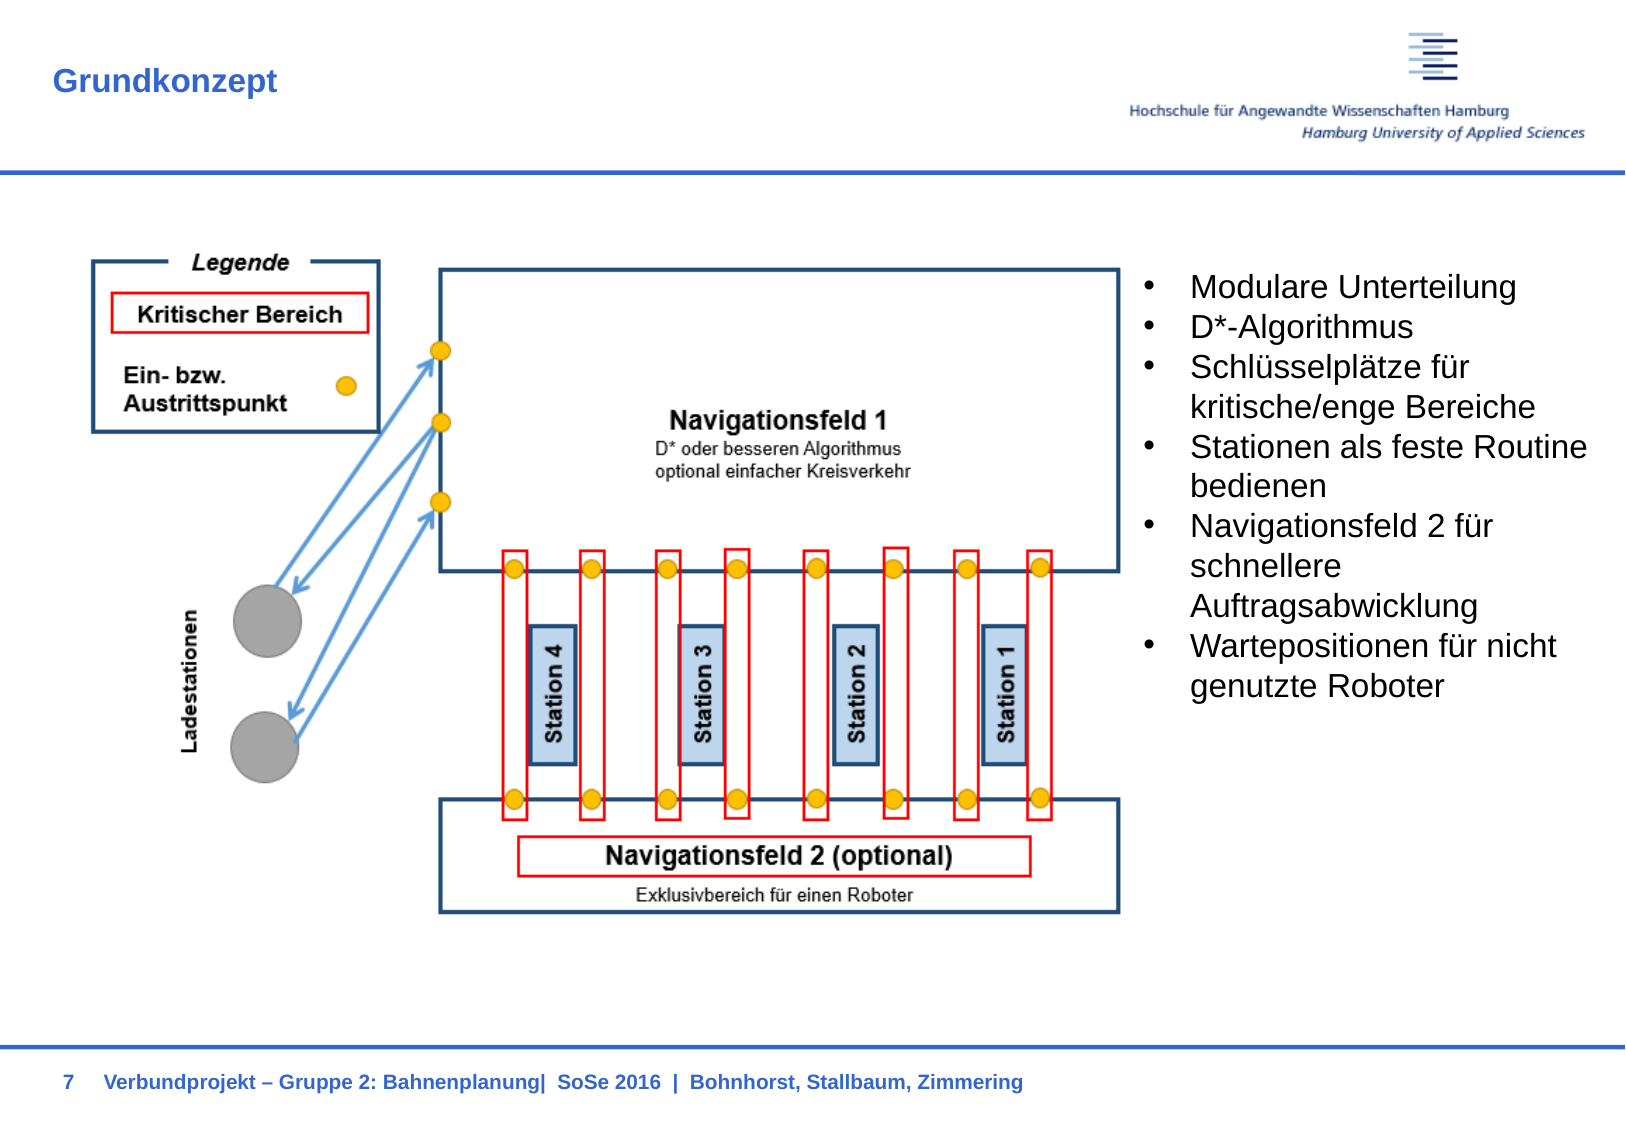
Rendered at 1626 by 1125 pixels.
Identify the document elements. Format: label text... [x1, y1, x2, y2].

picture [79, 251, 1129, 920]
text_box Modulare Unterteilung D*-Algorithmus Schlüsselplätze für kritische/enge Bereiche Stationen als feste Routine bedienen Navigationsfeld 2 für schnellere Auftragsabwicklung Wartepositionen für nicht genutzte Roboter [1133, 257, 1625, 752]
footer Verbundprojekt – Gruppe 2: Bahnenplanung| SoSe 2016 | Bohnhorst, Stallbaum, Zimmering [103, 1046, 1522, 1094]
slide_number 7 [0, 1046, 81, 1094]
picture [1126, 28, 1589, 146]
title Grundkonzept [52, 54, 1095, 173]
